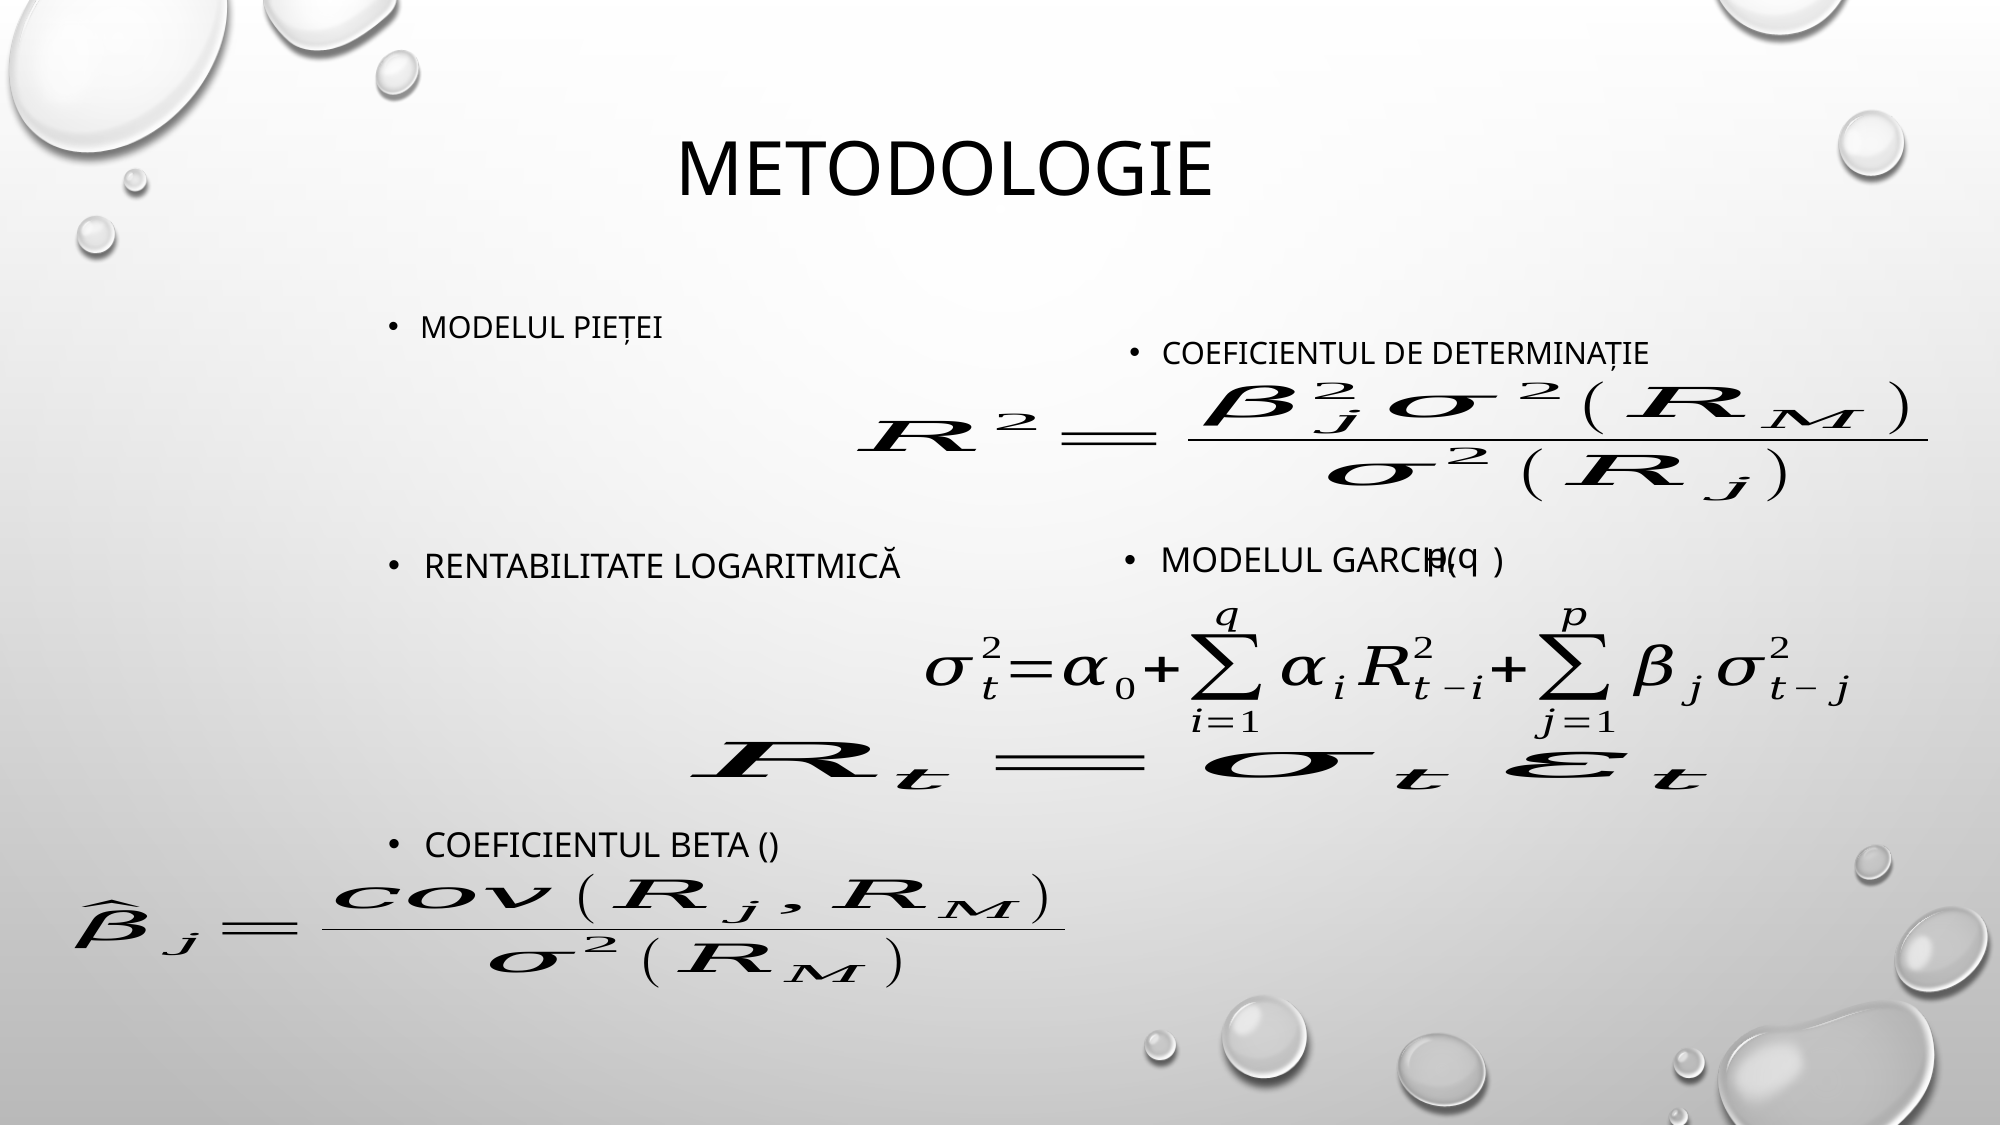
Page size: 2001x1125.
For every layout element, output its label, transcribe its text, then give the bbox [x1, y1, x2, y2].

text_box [372, 292, 946, 453]
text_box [848, 318, 1935, 504]
list Rentabilitate logaritmică [373, 529, 673, 594]
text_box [677, 522, 1851, 797]
title Metodologie [95, 40, 1796, 303]
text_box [70, 807, 1071, 990]
picture [0, 0, 2000, 1125]
